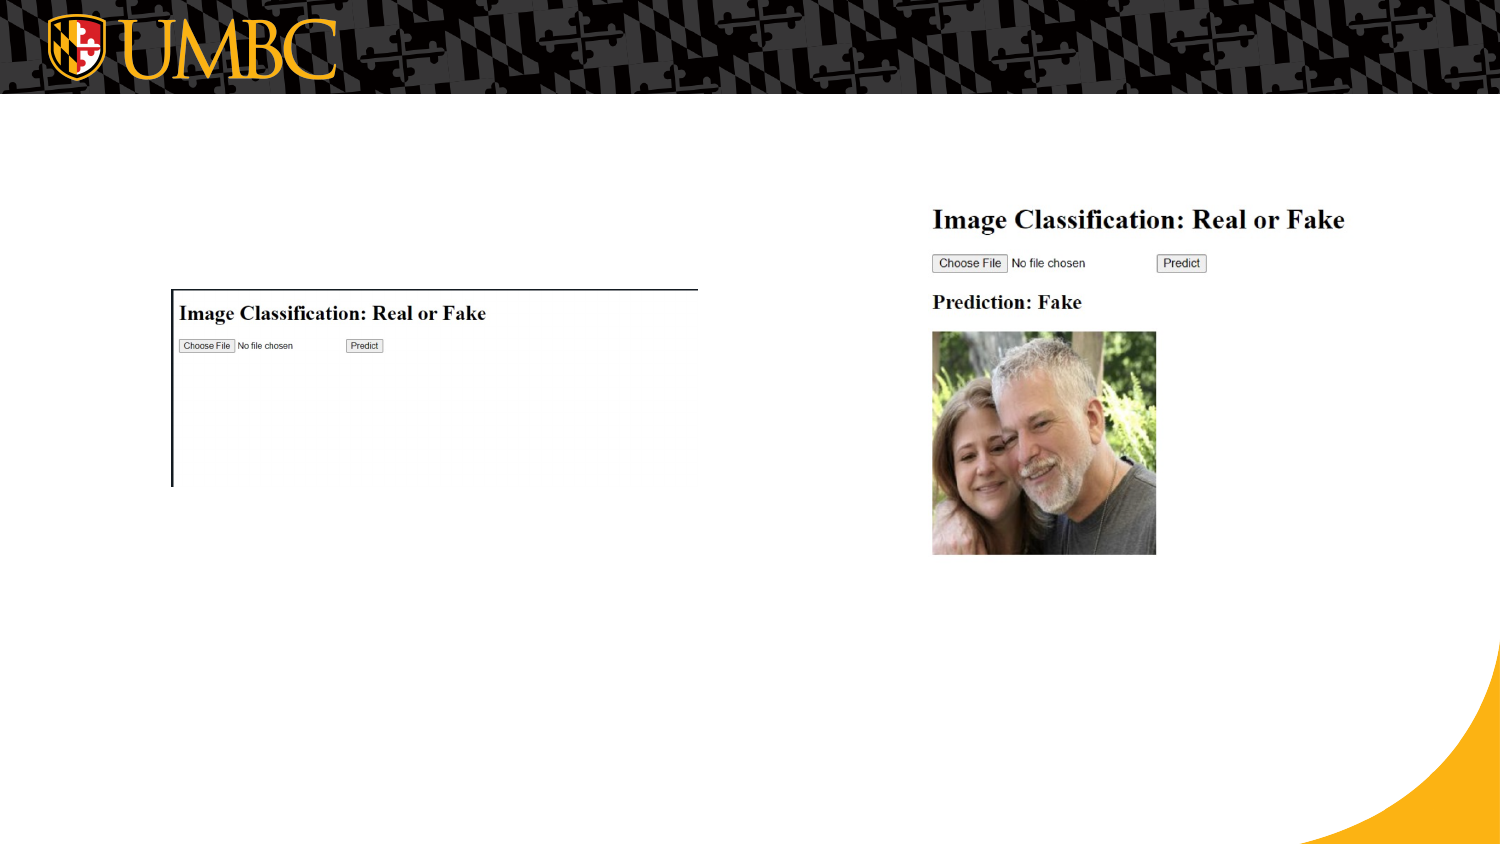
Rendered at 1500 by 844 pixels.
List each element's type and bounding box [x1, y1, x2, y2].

picture [0, 0, 1500, 94]
picture [928, 194, 1500, 844]
picture [170, 289, 698, 487]
